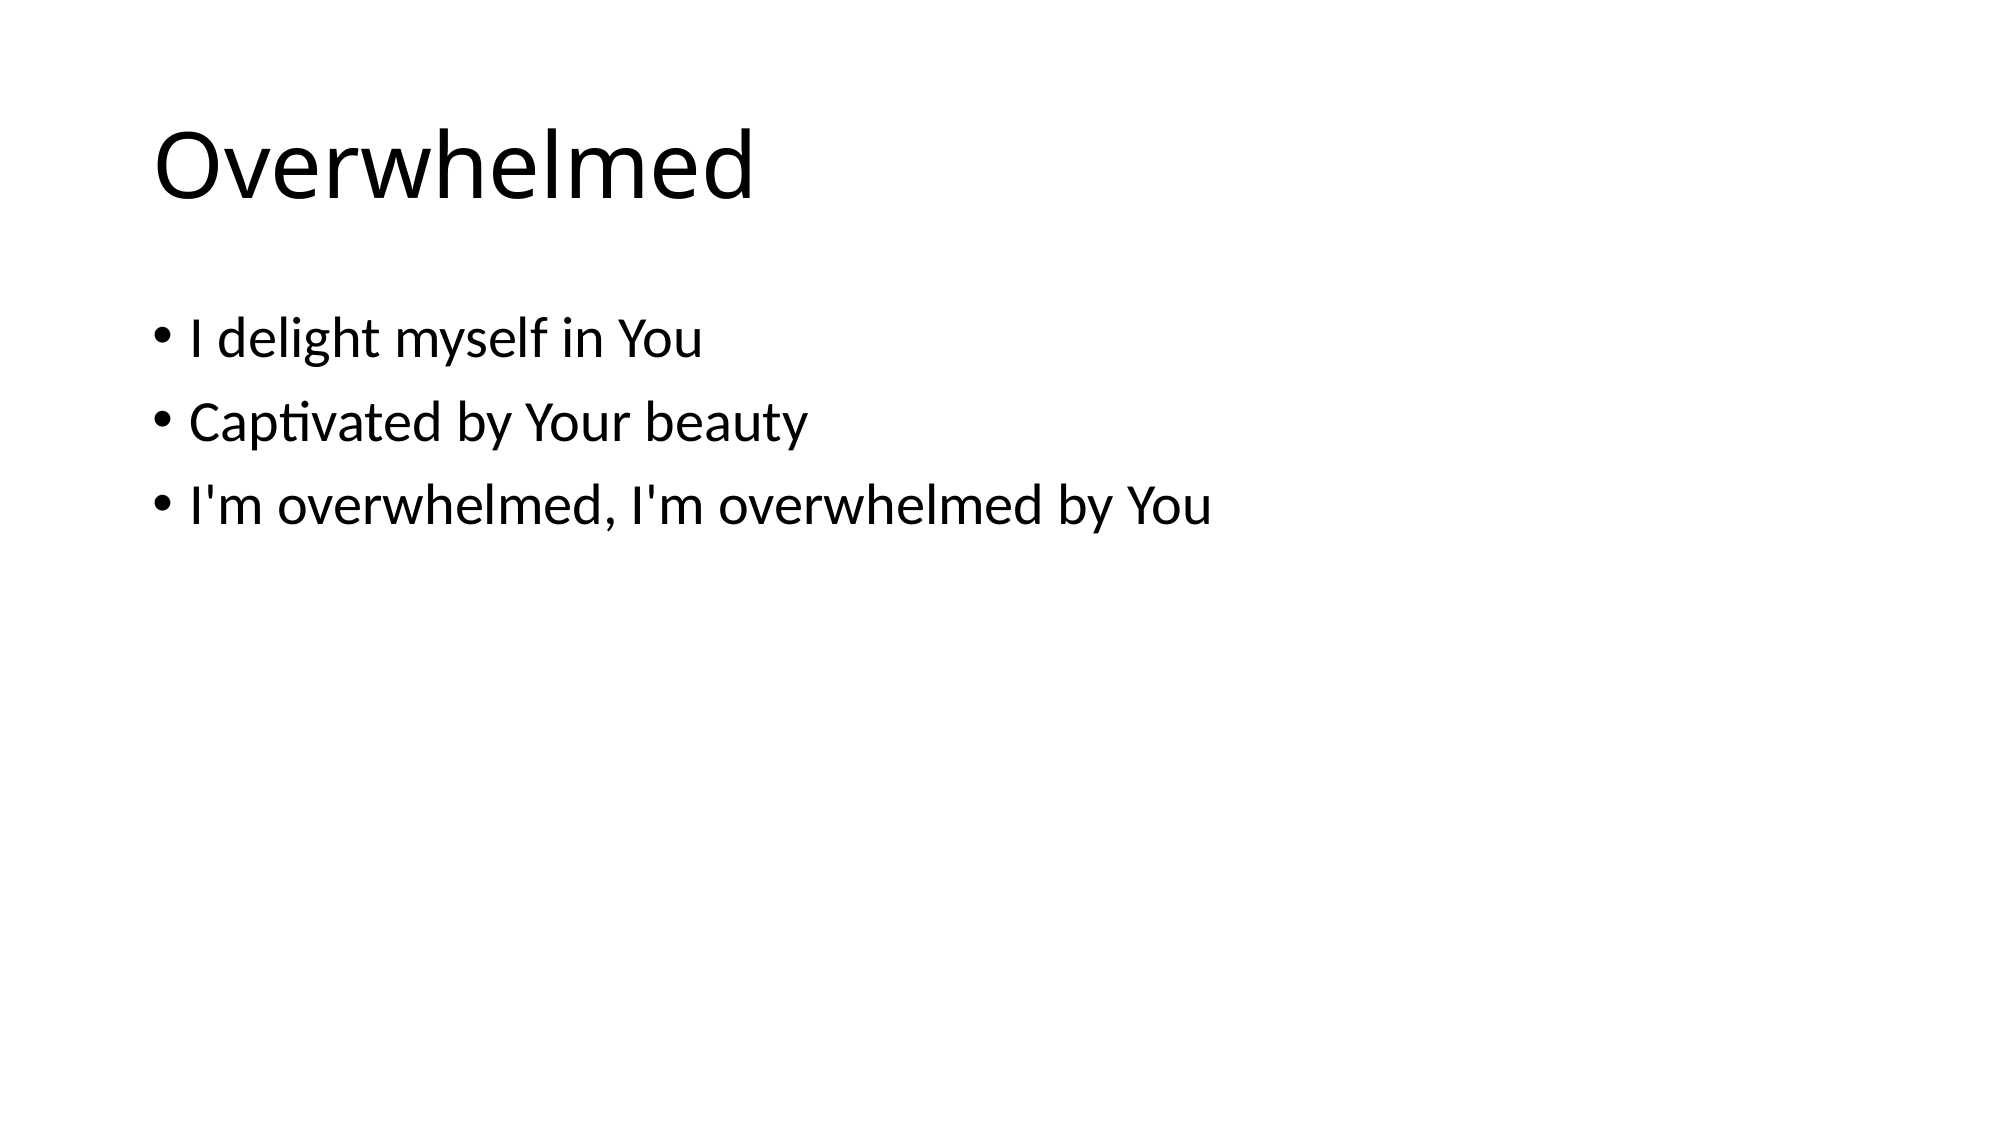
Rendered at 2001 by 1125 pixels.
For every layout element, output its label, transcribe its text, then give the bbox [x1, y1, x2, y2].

list I delight myself in You Captivated by Your beauty I'm overwhelmed, I'm overwhelmed by You [137, 299, 1863, 1014]
title Overwhelmed [137, 59, 1863, 278]
